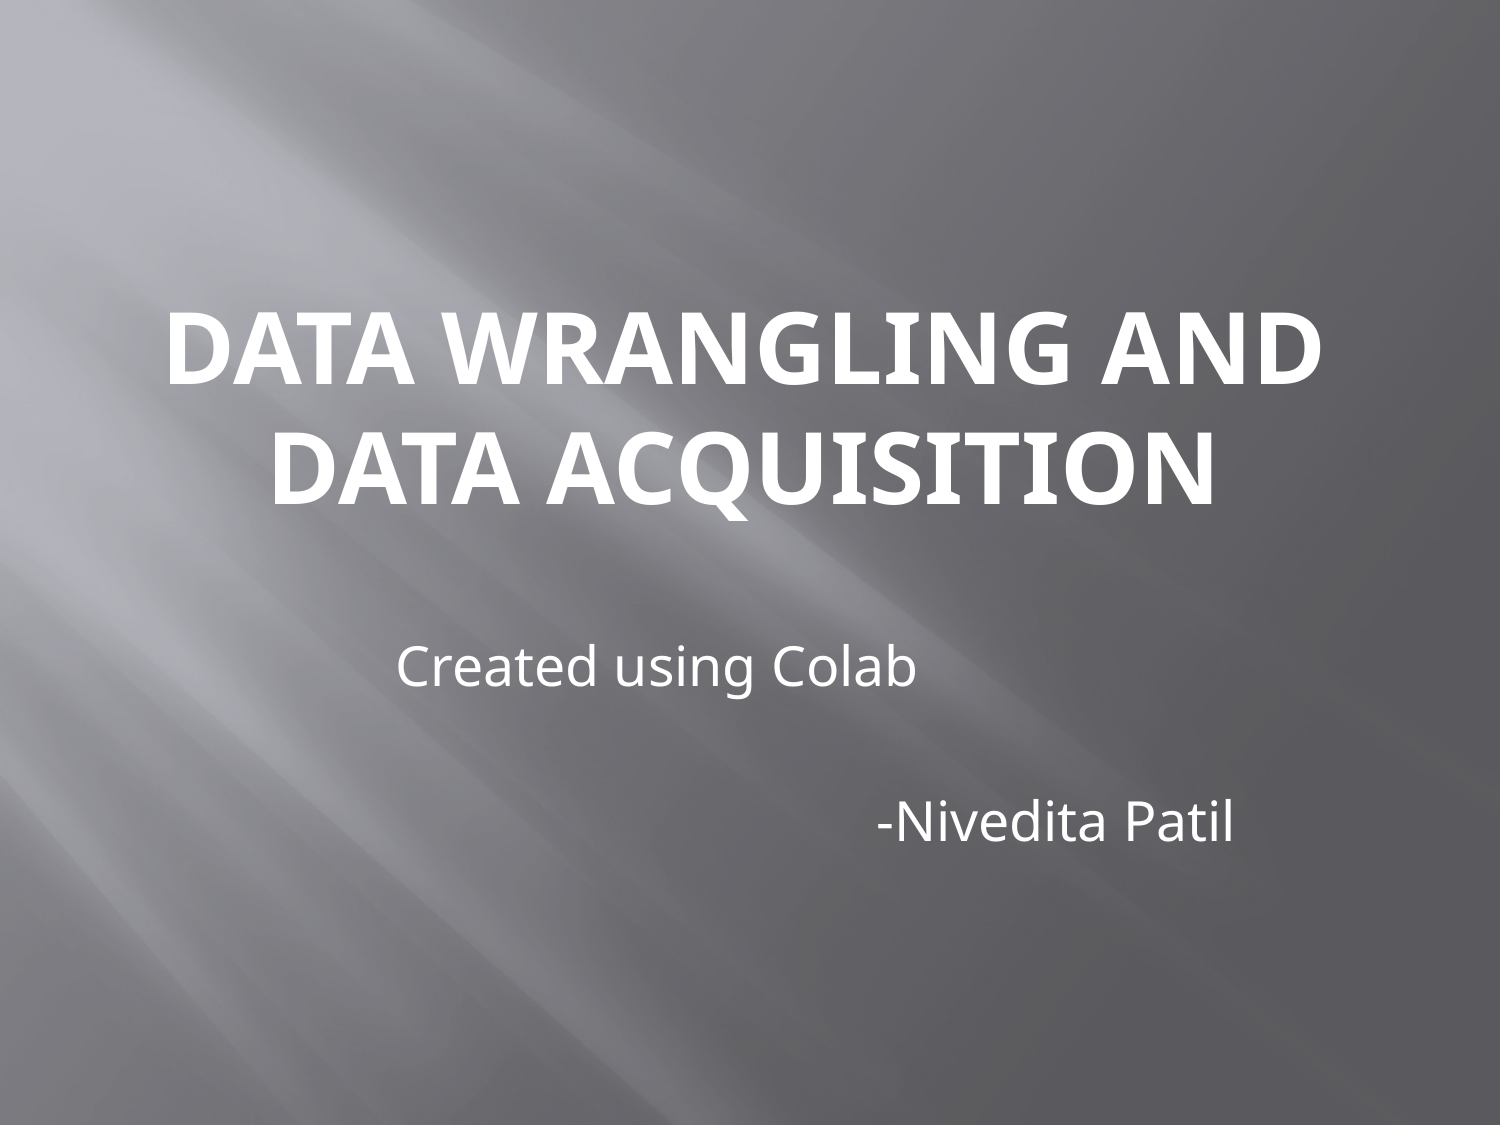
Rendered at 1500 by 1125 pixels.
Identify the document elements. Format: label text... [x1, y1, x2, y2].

title DATA WRANGLING AND DATA ACQUISITION [69, 224, 1420, 525]
subtitle Created using Colab -Nivedita Patil [225, 546, 1275, 913]
